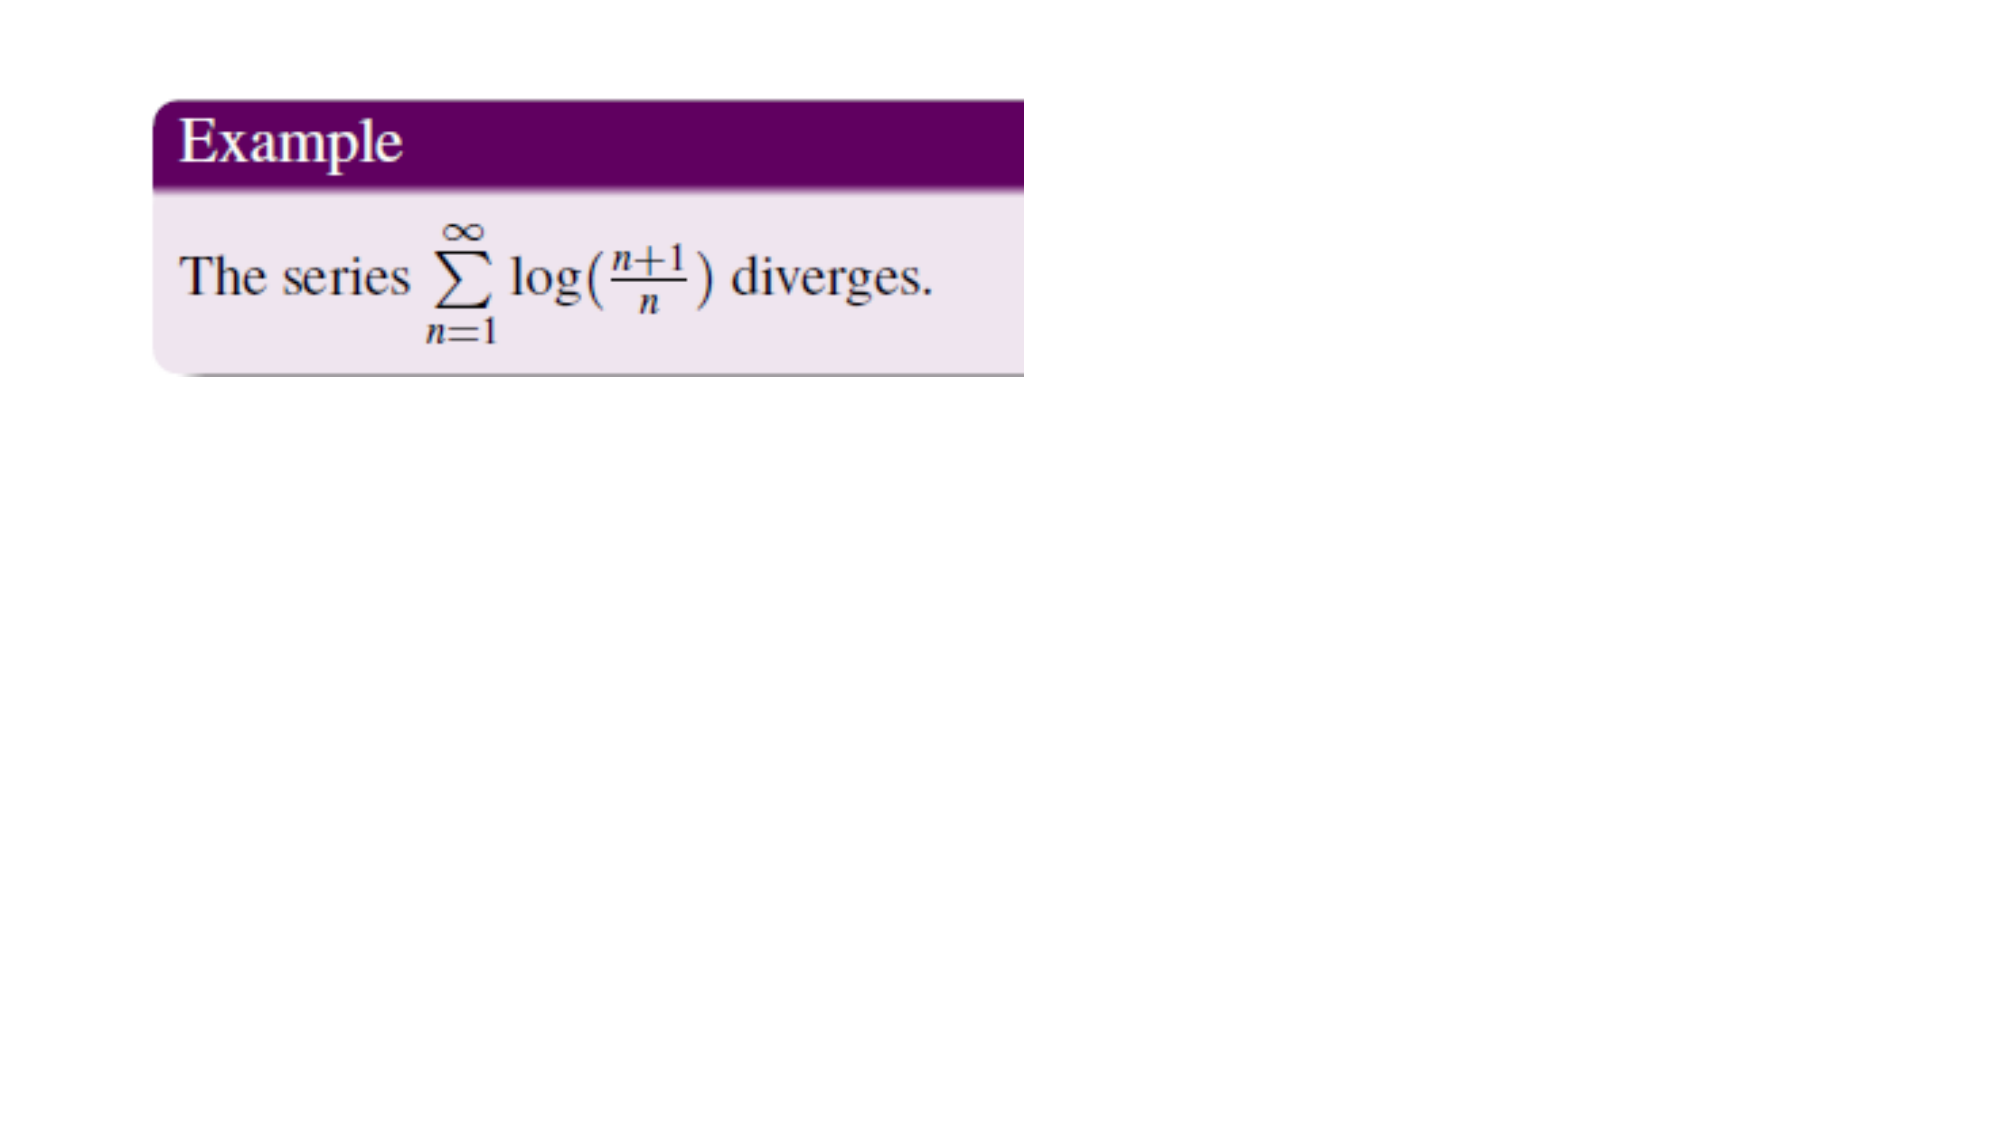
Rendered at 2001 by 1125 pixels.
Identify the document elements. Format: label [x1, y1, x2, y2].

picture [140, 92, 1024, 377]
